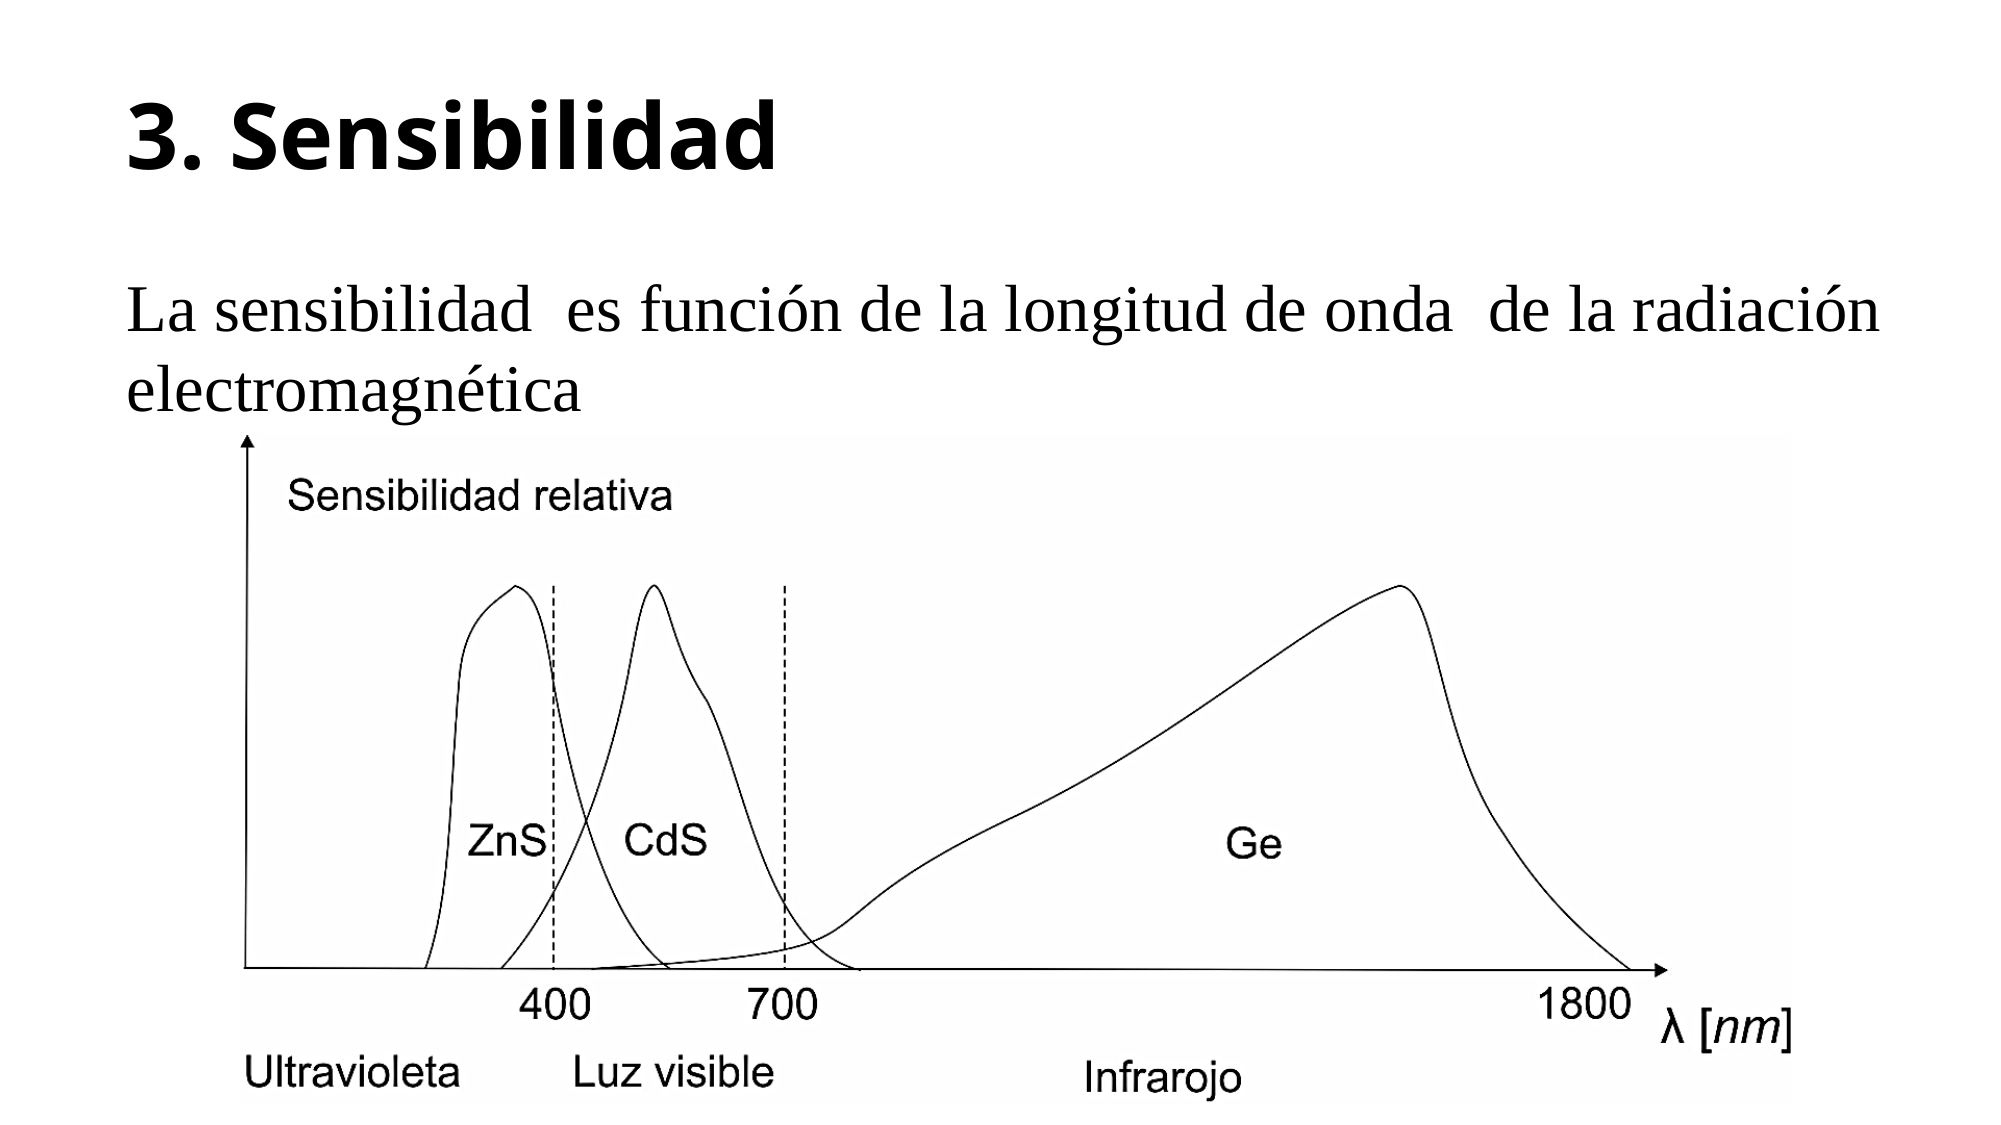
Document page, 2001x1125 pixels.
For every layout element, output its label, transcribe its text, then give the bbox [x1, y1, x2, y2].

title 3. Sensibilidad [111, 59, 1900, 219]
picture [240, 434, 1791, 1105]
